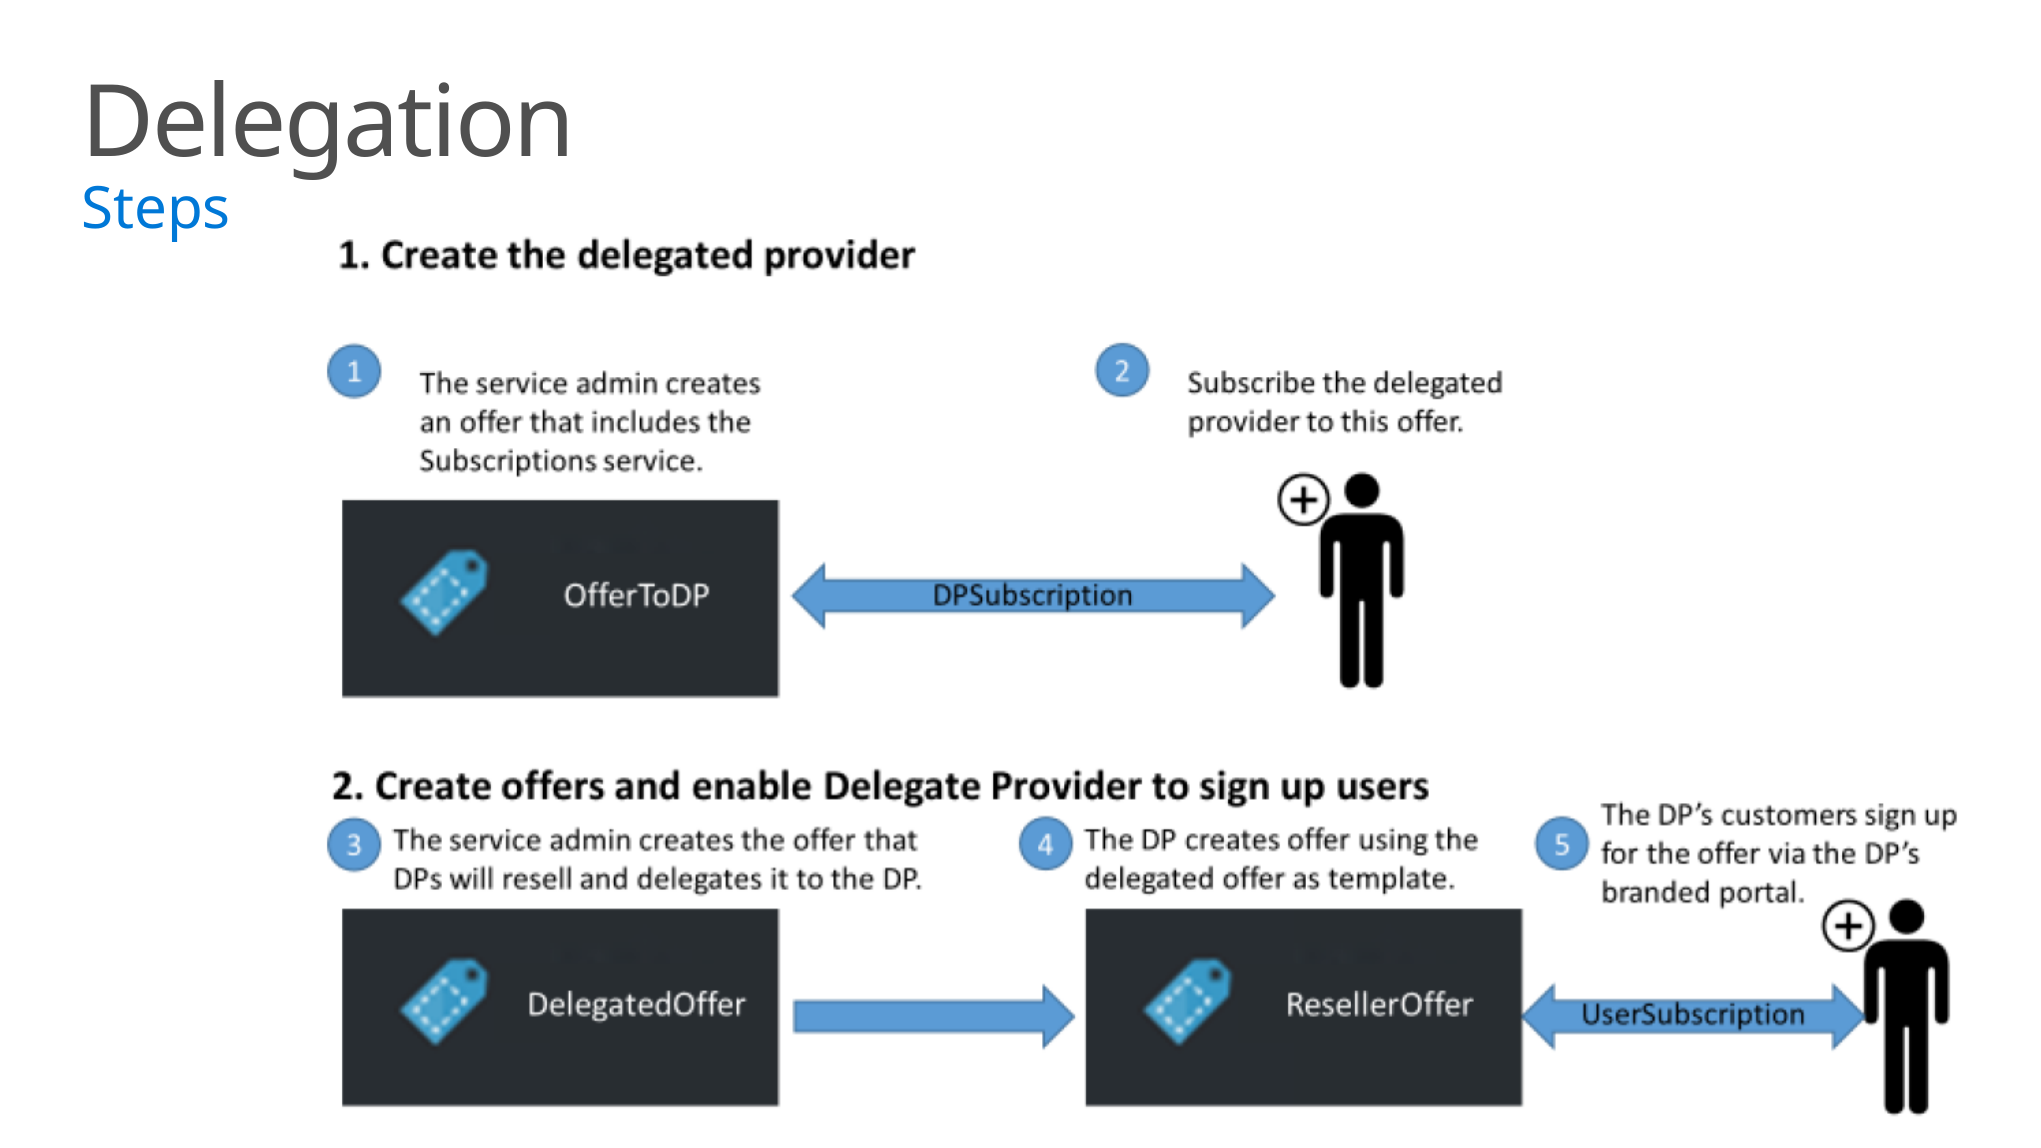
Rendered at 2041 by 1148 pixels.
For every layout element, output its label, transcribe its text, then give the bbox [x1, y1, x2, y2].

picture [315, 219, 1983, 1148]
title Delegation Steps [57, 55, 1871, 192]
